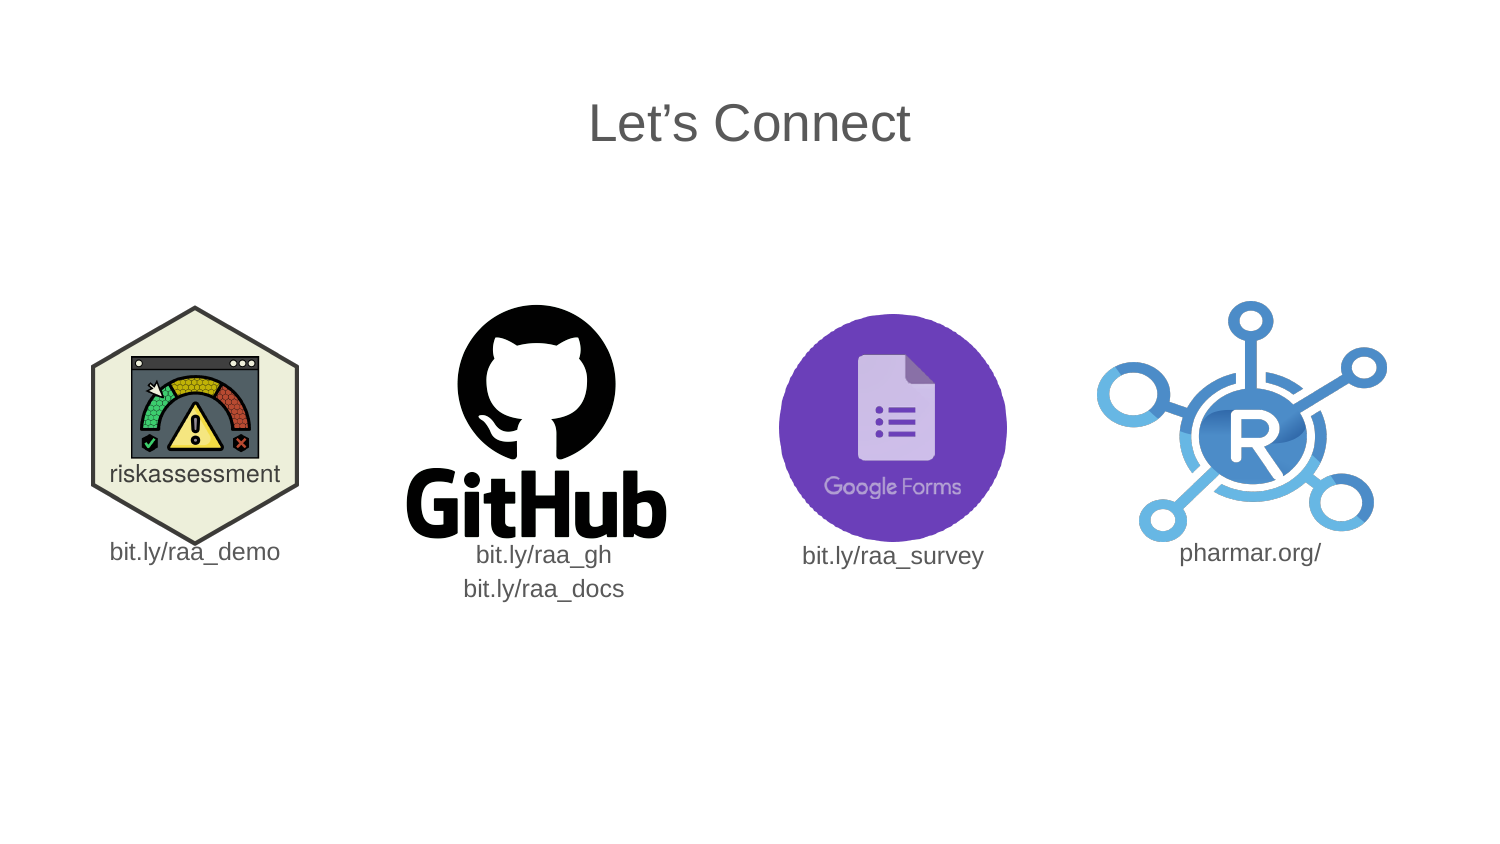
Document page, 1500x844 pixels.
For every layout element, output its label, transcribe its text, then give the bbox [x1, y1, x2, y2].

picture [323, 301, 751, 543]
text_box bit.ly/raa_demo [20, 516, 370, 633]
text_box pharmar.org/ [1070, 516, 1431, 581]
title Let’s Connect [51, 72, 1449, 167]
picture [1096, 301, 1387, 543]
picture [773, 306, 1014, 548]
text_box bit.ly/raa_gh bit.ly/raa_docs [440, 550, 649, 631]
picture [91, 305, 300, 546]
text_box bit.ly/raa_survey [718, 520, 1068, 633]
